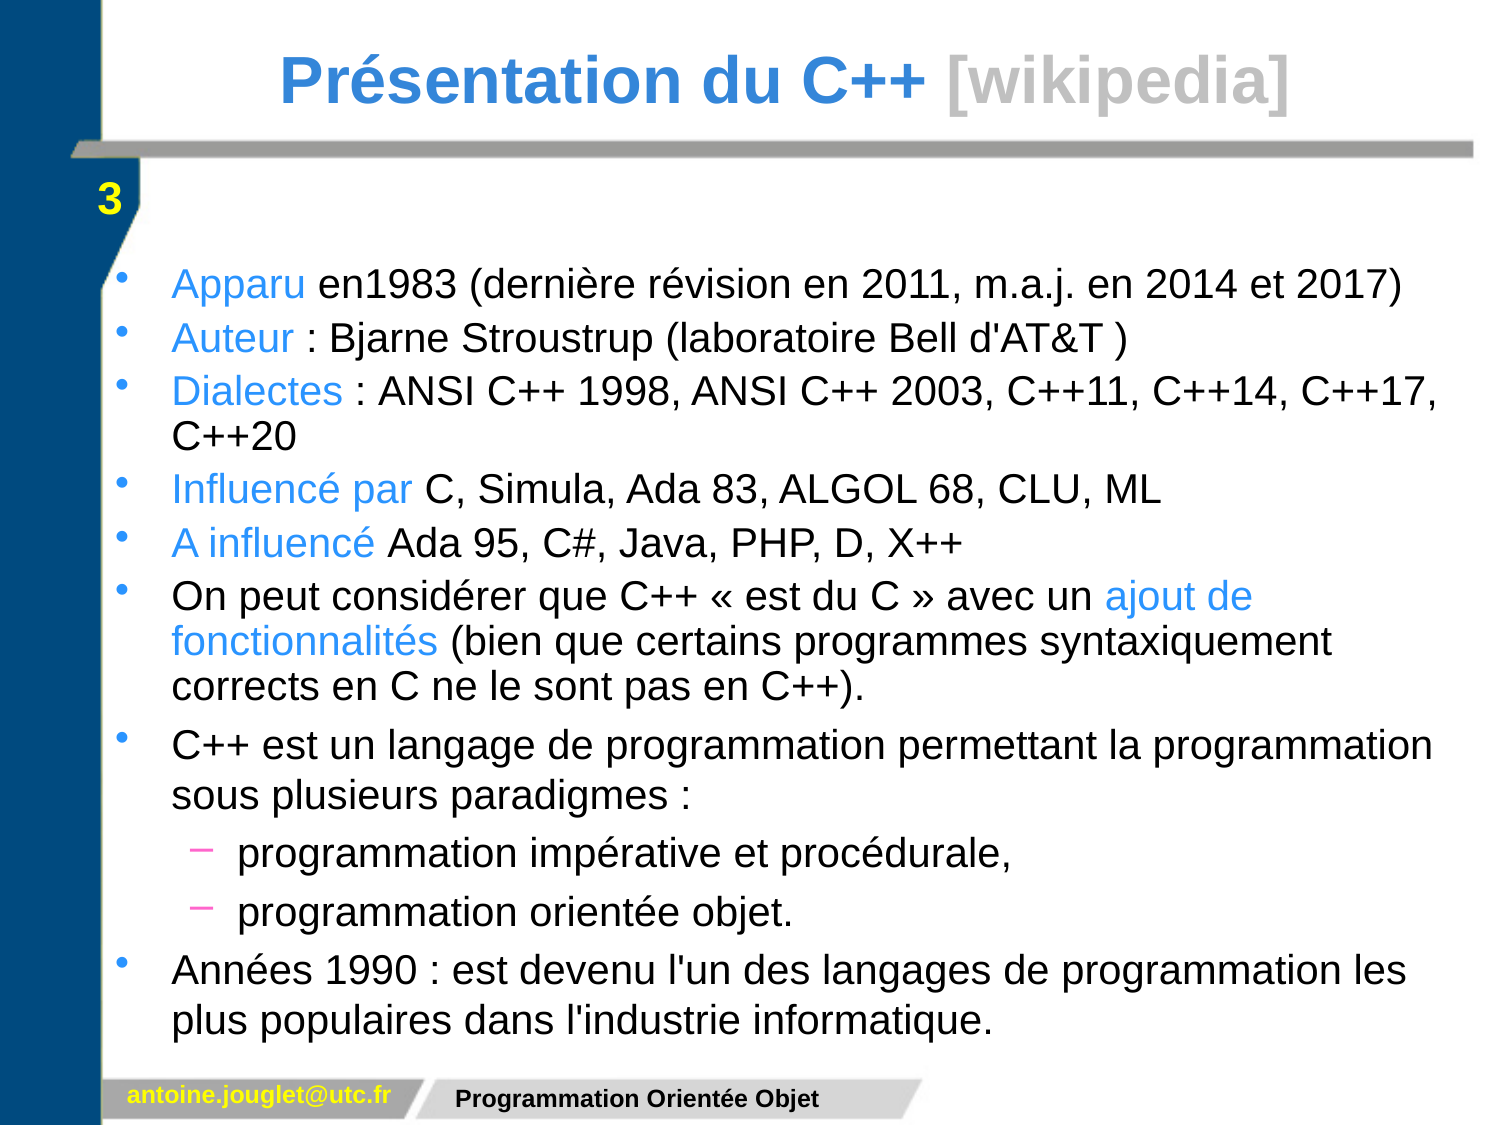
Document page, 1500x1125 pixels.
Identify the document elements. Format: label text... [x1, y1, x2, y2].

slide_number 3 [25, 160, 138, 237]
list Apparu en1983 (dernière révision en 2011, m.a.j. en 2014 et 2017) Auteur : Bjarne Stroustrup (laboratoire Bell d'AT&T ) Dialectes : ANSI C++ 1998, ANSI C++ 2003, C++11, C++14, C++17, C++20 Influencé par C, Simula, Ada 83, ALGOL 68, CLU, ML A influencé Ada 95, C#, Java, PHP, D, X++ On peut considérer que C++ « est du C » avec un ajout de fonctionnalités (bien que certains programmes syntaxiquement corrects en C ne le sont pas en C++). C++ est un langage de programmation permettant la programmation sous plusieurs paradigmes : programmation impérative et procédurale, programmation orientée objet. Années 1990 : est devenu l'un des langages de programmation les plus populaires dans l'industrie informatique. [100, 255, 1471, 1071]
picture [0, 0, 1500, 1125]
title Présentation du C++ [wikipedia] [100, 15, 1471, 138]
